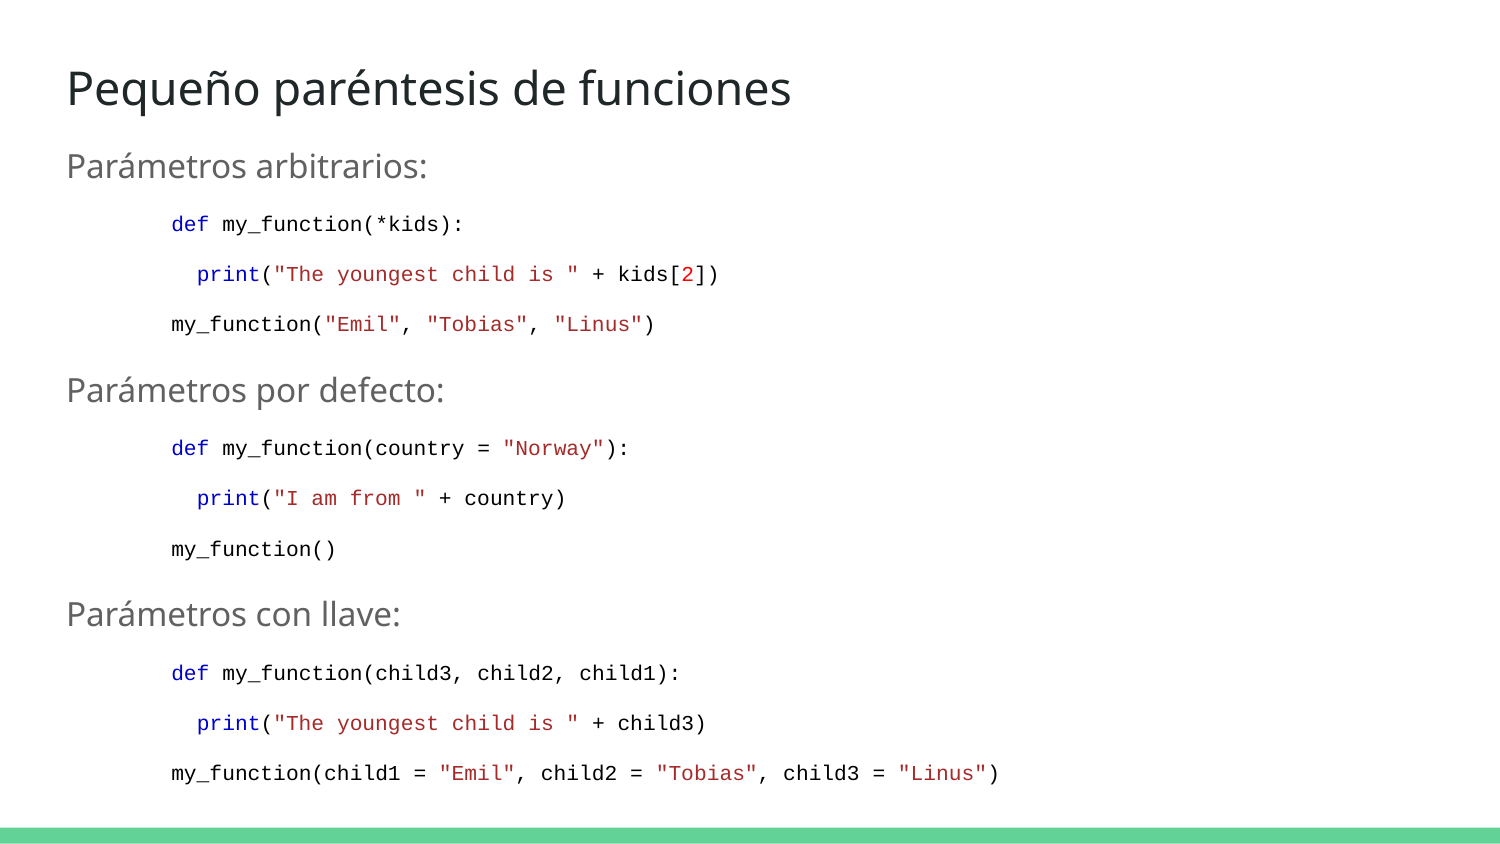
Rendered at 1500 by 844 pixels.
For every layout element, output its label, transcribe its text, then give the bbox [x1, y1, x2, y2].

list Parámetros arbitrarios: def my_function(*kids): print("The youngest child is " + kids[2]) my_function("Emil", "Tobias", "Linus") Parámetros por defecto: def my_function(country = "Norway"): print("I am from " + country) my_function() Parámetros con llave: def my_function(child3, child2, child1): print("The youngest child is " + child3) my_function(child1 = "Emil", child2 = "Tobias", child3 = "Linus") [51, 120, 1449, 806]
title Pequeño paréntesis de funciones [51, 40, 1449, 120]
